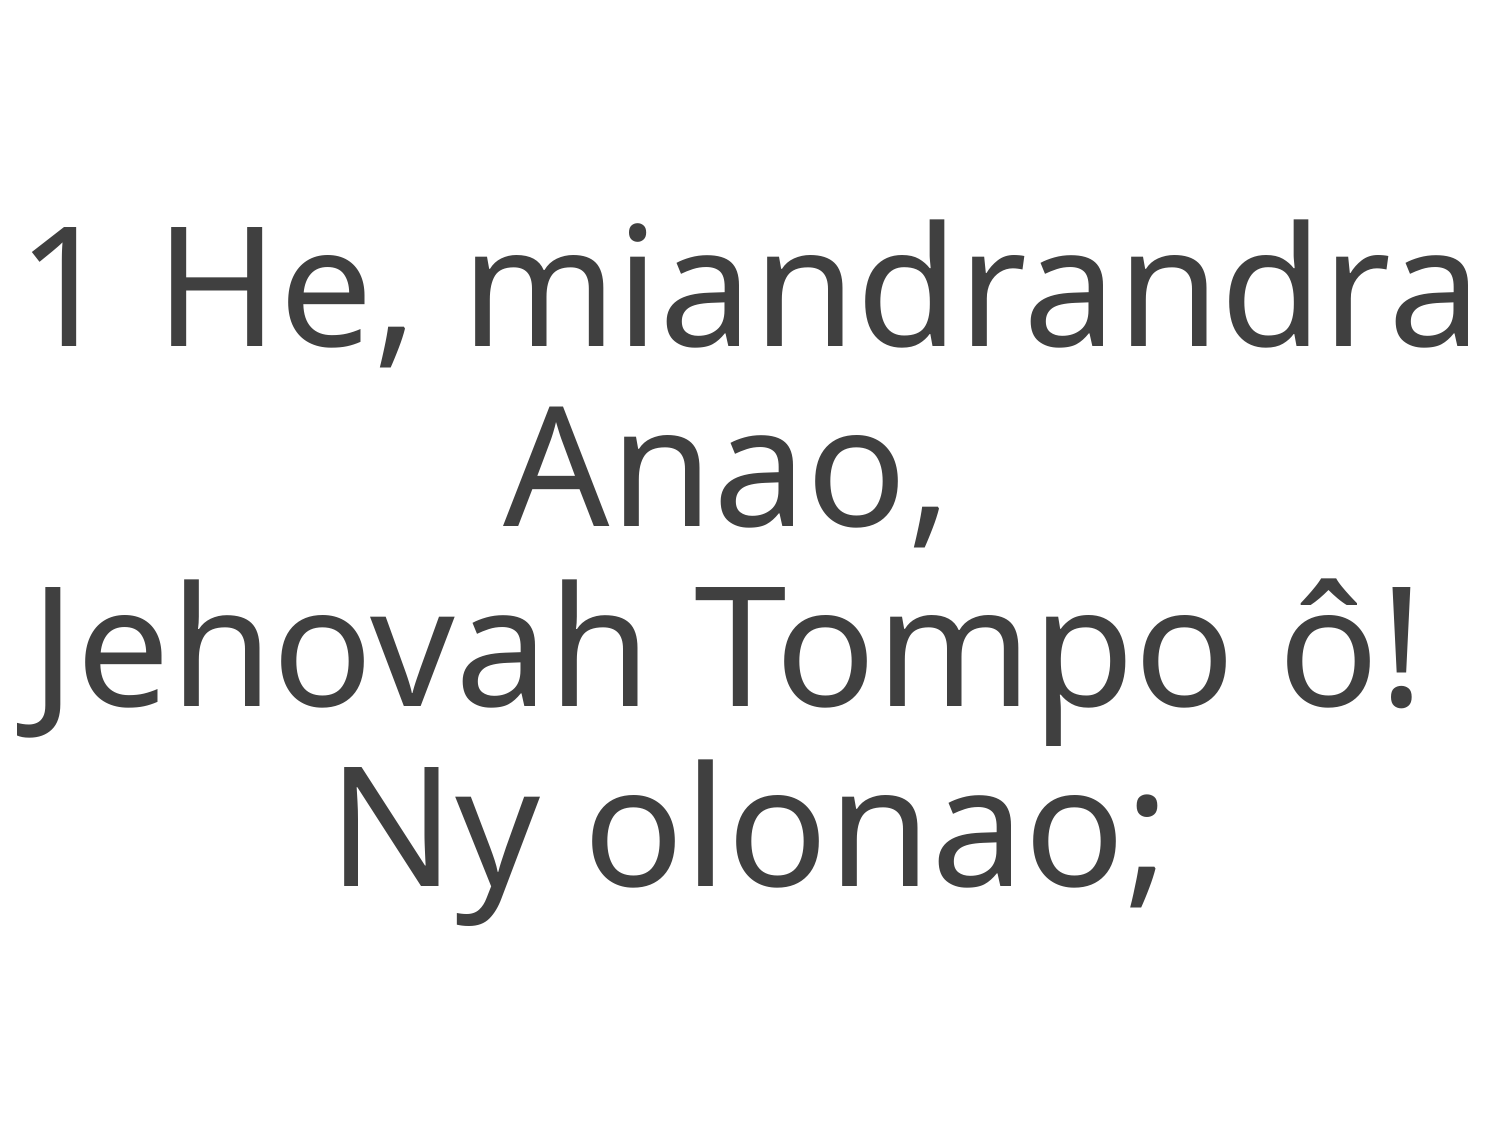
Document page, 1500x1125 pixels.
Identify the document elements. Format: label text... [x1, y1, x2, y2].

title 1 He, miandrandra Anao, Jehovah Tompo ô! Ny olonao; [0, 453, 1500, 672]
